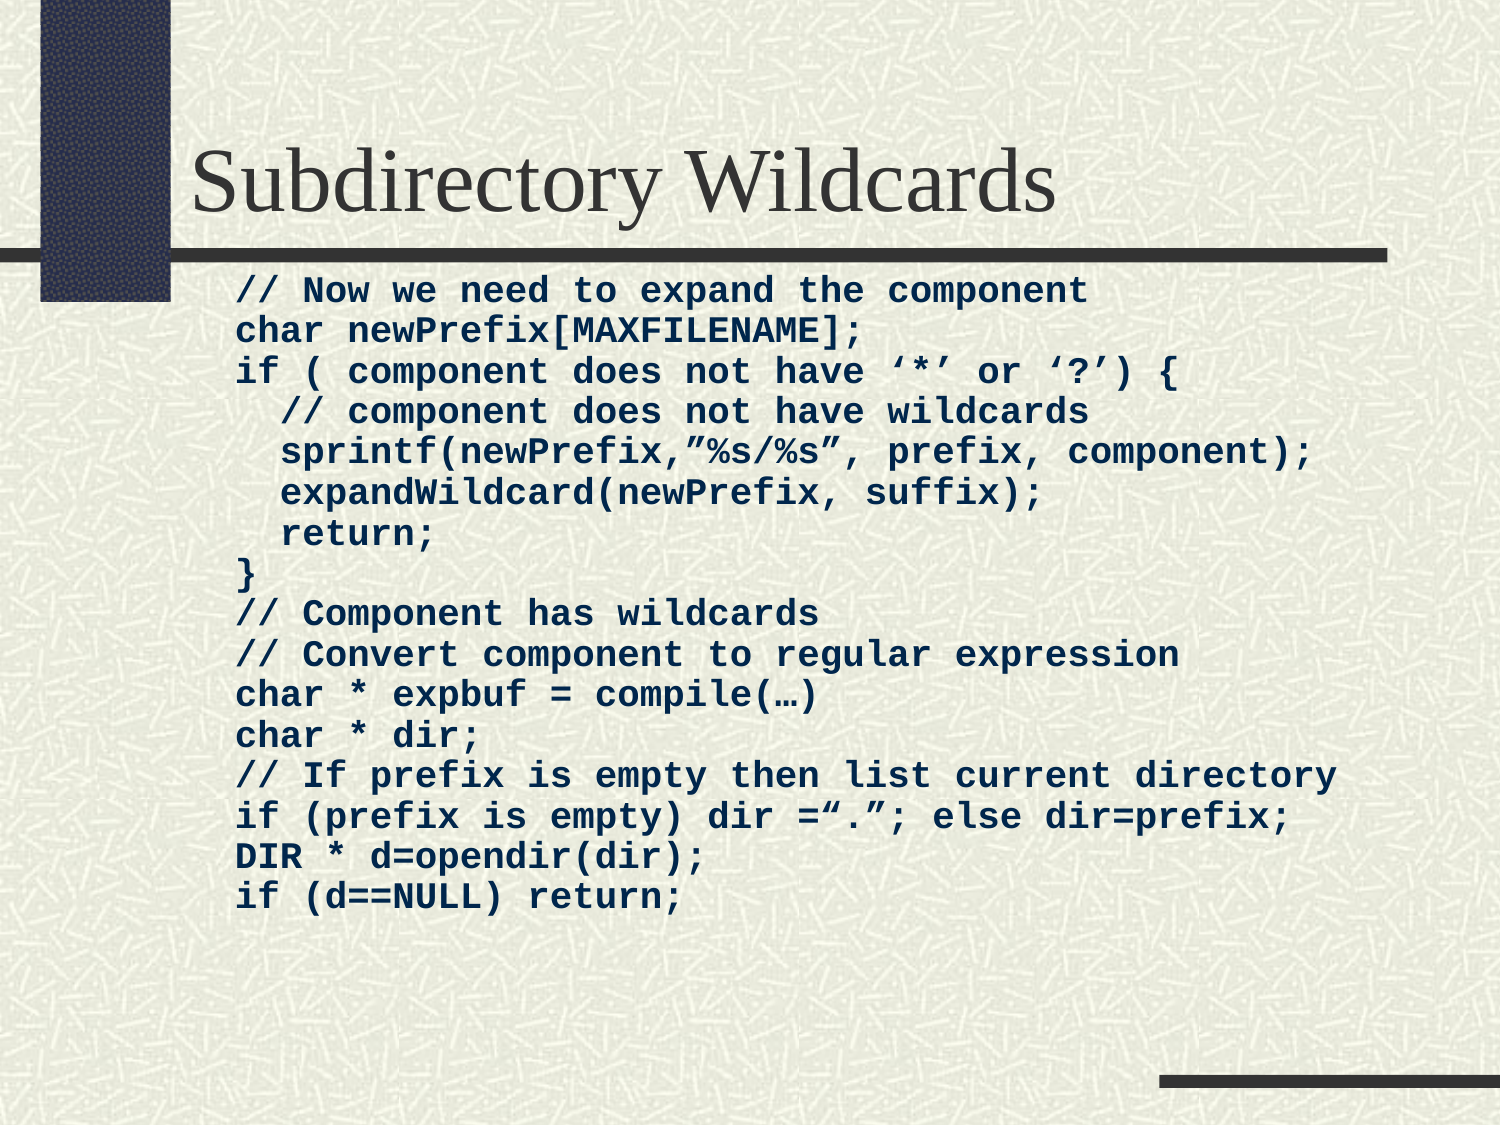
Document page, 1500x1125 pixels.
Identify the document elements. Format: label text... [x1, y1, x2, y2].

picture [0, 0, 1500, 1125]
text_box // Now we need to expand the component char newPrefix[MAXFILENAME]; if ( component does not have ‘*’ or ‘?’) { // component does not have wildcards sprintf(newPrefix,”%s/%s”, prefix, component); expandWildcard(newPrefix, suffix); return; } // Component has wildcards // Convert component to regular expression char * expbuf = compile(…) char * dir; // If prefix is empty then list current directory if (prefix is empty) dir =“.”; else dir=prefix; DIR * d=opendir(dir); if (d==NULL) return; [174, 262, 1463, 1075]
text_box Subdirectory Wildcards [174, 49, 1450, 238]
